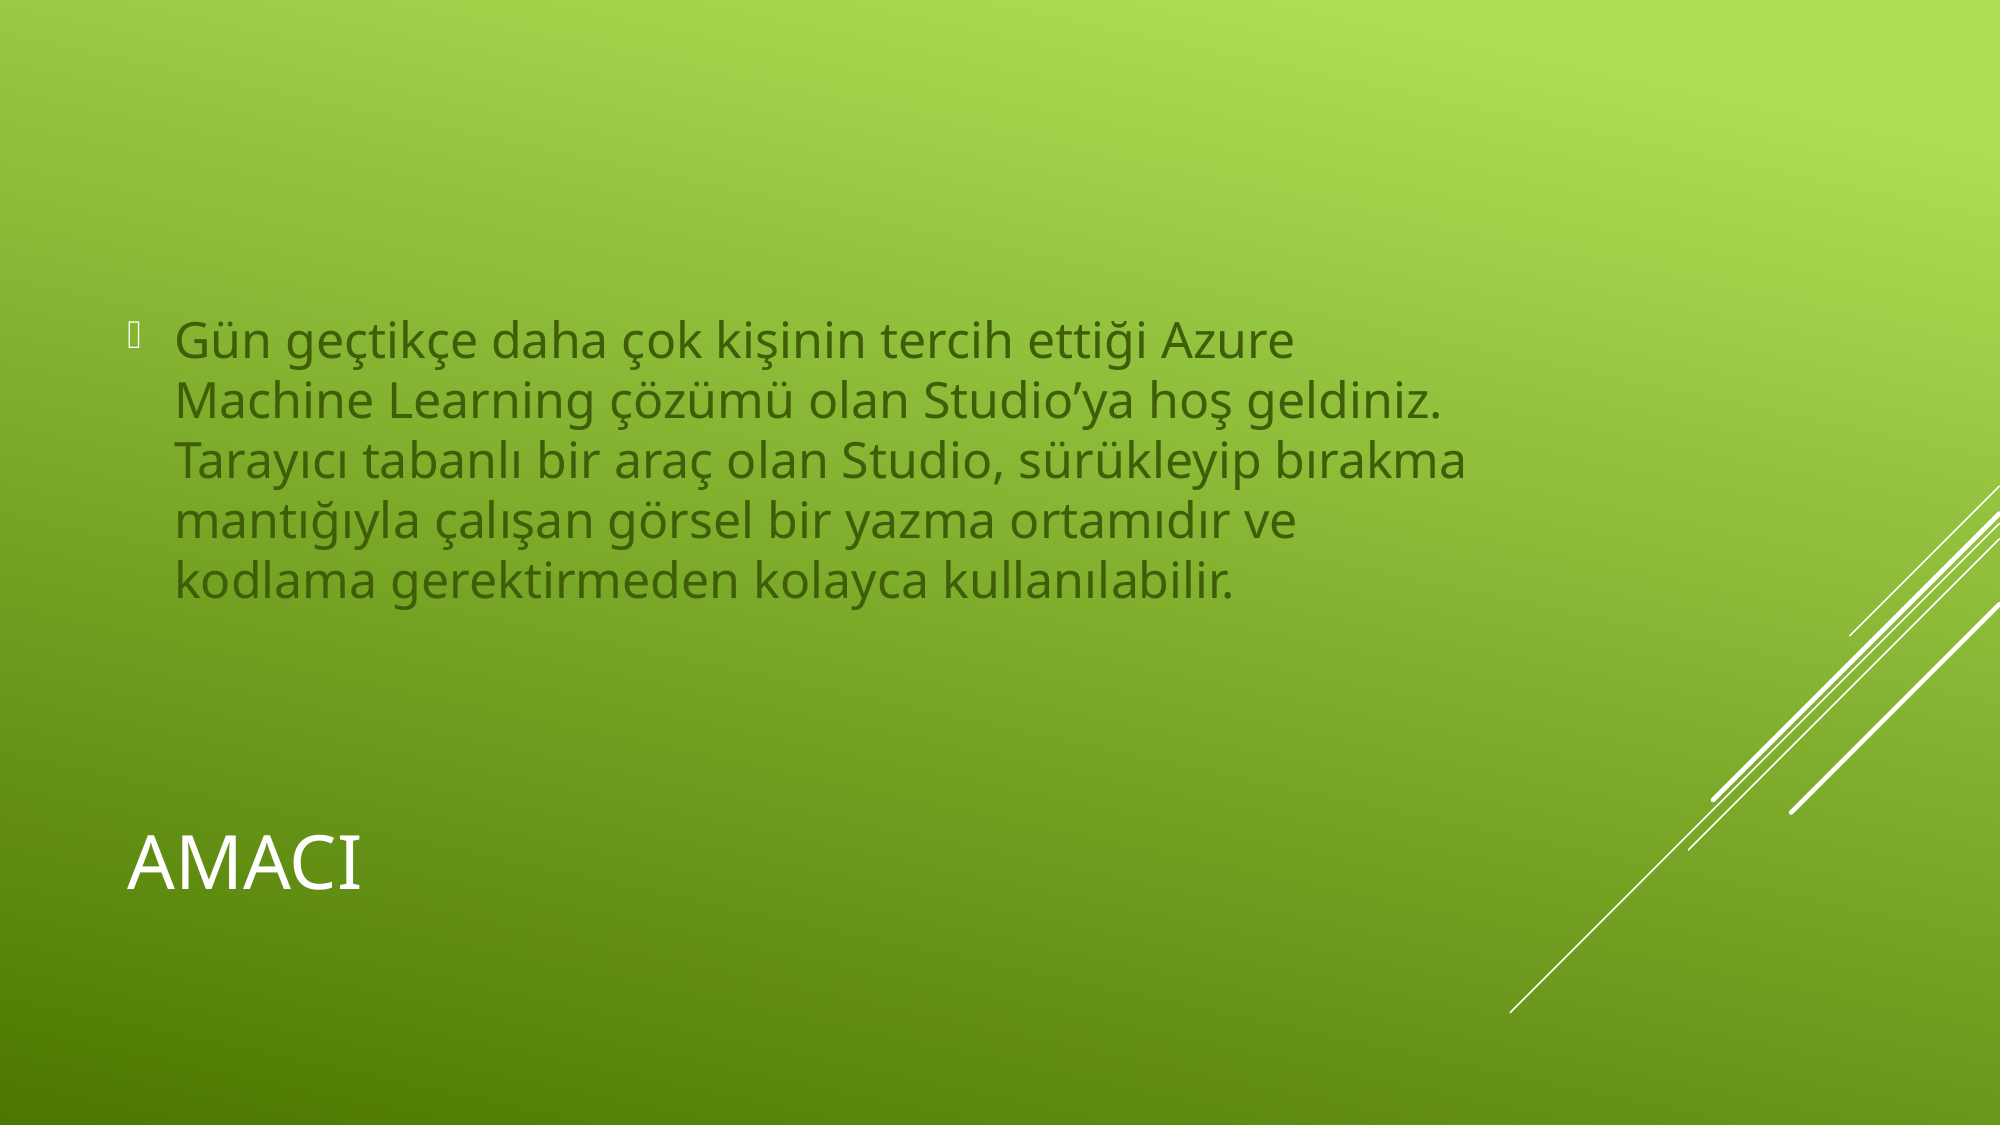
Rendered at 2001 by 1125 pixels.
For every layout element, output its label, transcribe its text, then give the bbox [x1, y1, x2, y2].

list Gün geçtikçe daha çok kişinin tercih ettiği Azure Machine Learning çözümü olan Studio’ya hoş geldiniz. Tarayıcı tabanlı bir araç olan Studio, sürükleyip bırakma mantığıyla çalışan görsel bir yazma ortamıdır ve kodlama gerektirmeden kolayca kullanılabilir. [112, 112, 1513, 805]
title AMACI [112, 805, 1513, 984]
